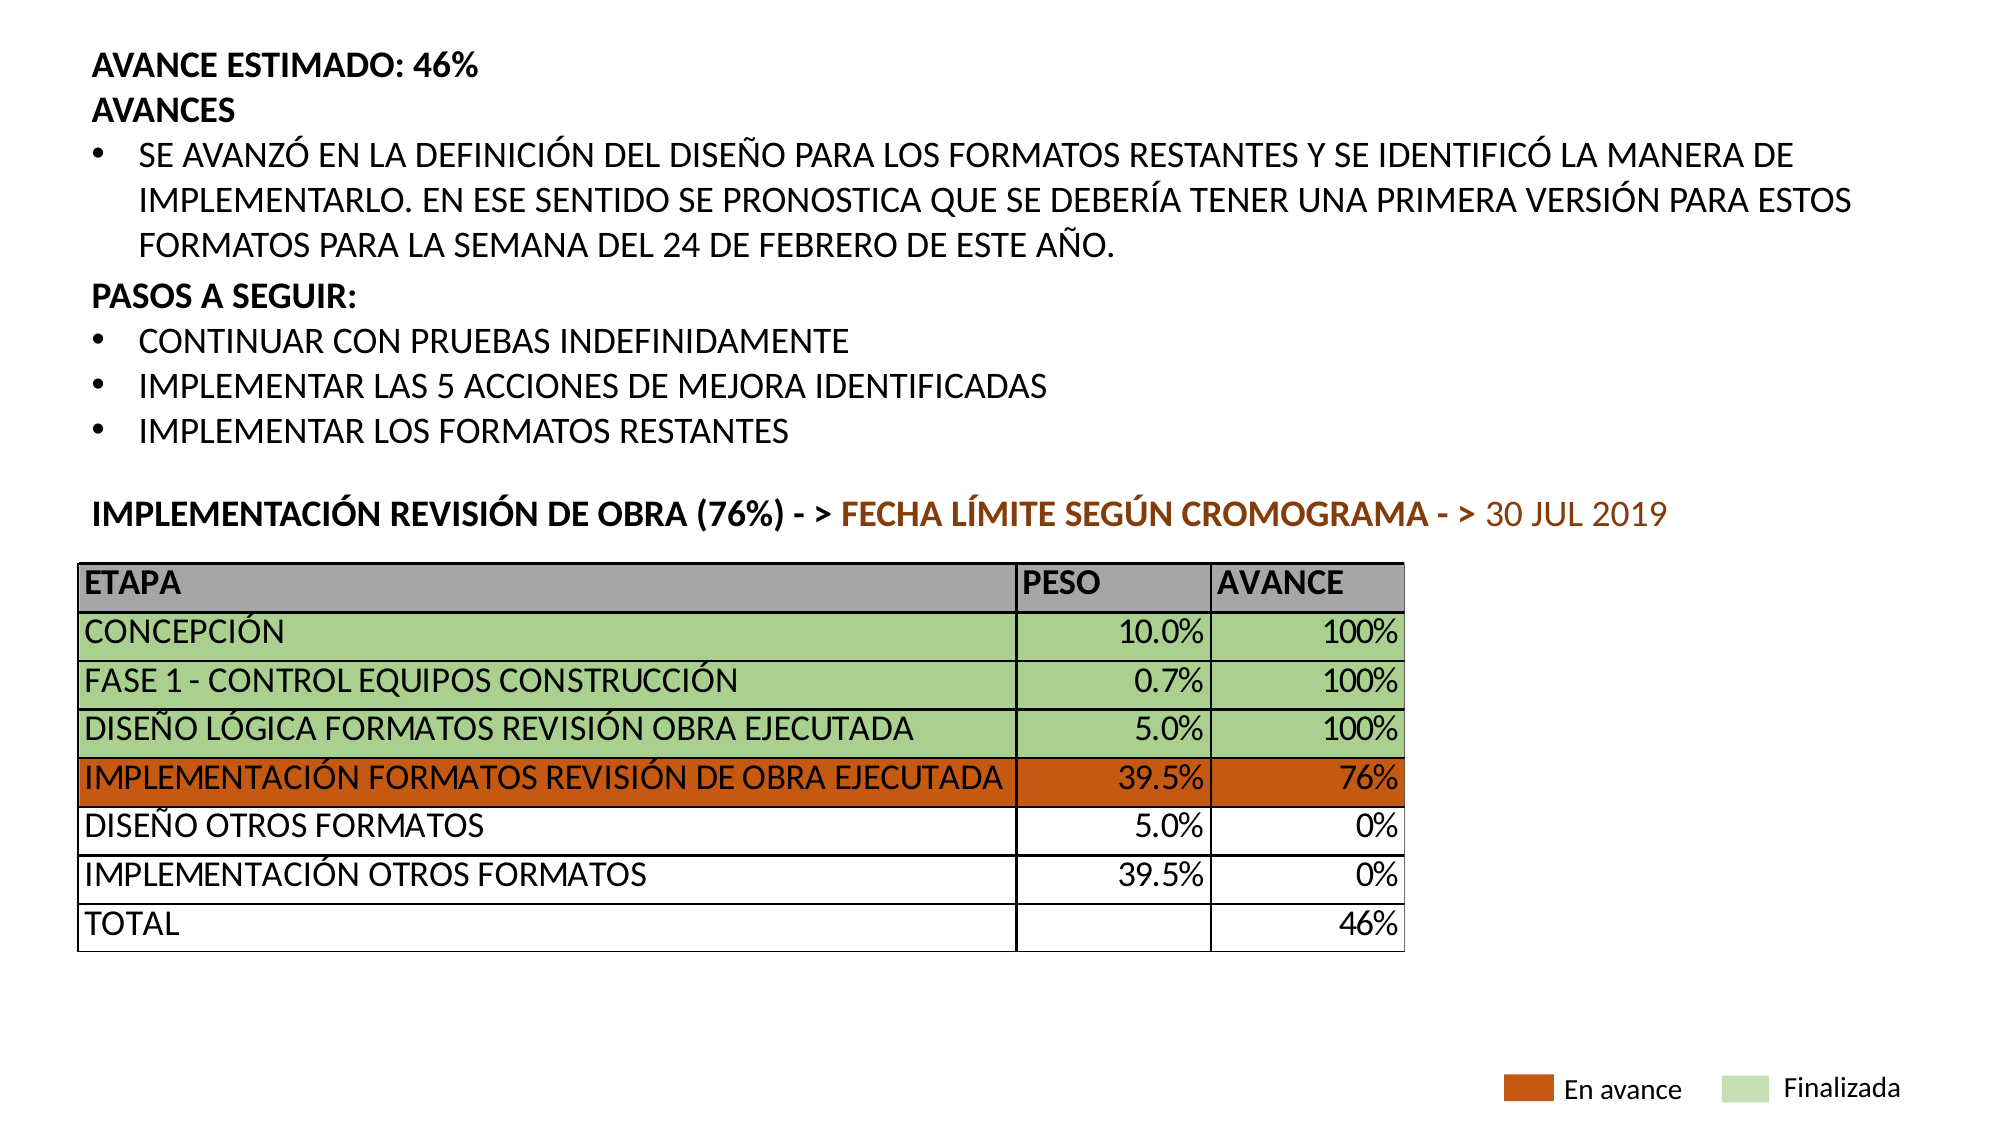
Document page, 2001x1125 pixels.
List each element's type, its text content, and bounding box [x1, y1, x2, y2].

text_box [1721, 1075, 1769, 1103]
text_box AVANCE ESTIMADO: 46% AVANCES SE AVANZÓ EN LA DEFINICIÓN DEL DISEÑO PARA LOS FORMATOS RESTANTES Y SE IDENTIFICÓ LA MANERA DE IMPLEMENTARLO. EN ESE SENTIDO SE PRONOSTICA QUE SE DEBERÍA TENER UNA PRIMERA VERSIÓN PARA ESTOS FORMATOS PARA LA SEMANA DEL 24 DE FEBRERO DE ESTE AÑO. [76, 32, 1923, 263]
text_box PASOS A SEGUIR: CONTINUAR CON PRUEBAS INDEFINIDAMENTE IMPLEMENTAR LAS 5 ACCIONES DE MEJORA IDENTIFICADAS IMPLEMENTAR LOS FORMATOS RESTANTES [76, 263, 1923, 459]
text_box IMPLEMENTACIÓN REVISIÓN DE OBRA (76%) - > FECHA LÍMITE SEGÚN CROMOGRAMA - > 30 JUL 2019 [76, 481, 1770, 587]
text_box En avance [1549, 1062, 1700, 1113]
text_box [1503, 1073, 1549, 1102]
text_box Finalizada [1769, 1060, 1922, 1111]
picture [76, 562, 1407, 954]
